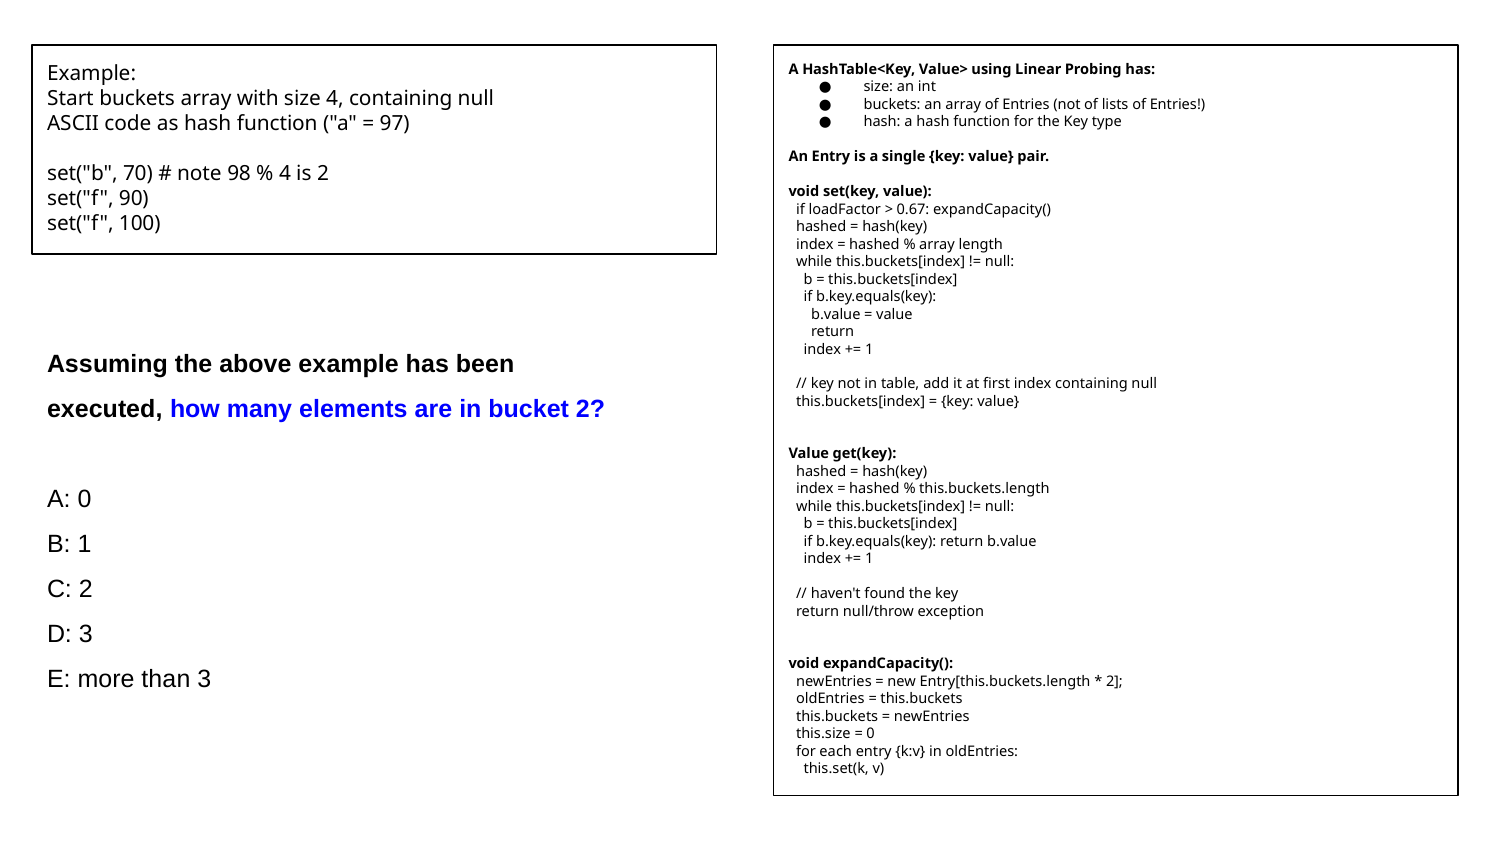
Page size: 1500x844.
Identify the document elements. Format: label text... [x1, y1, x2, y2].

text_box A HashTable<Key, Value> using Linear Probing has: size: an int buckets: an array of Entries (not of lists of Entries!) hash: a hash function for the Key type An Entry is a single {key: value} pair. void set(key, value): if loadFactor > 0.67: expandCapacity() hashed = hash(key) index = hashed % array length while this.buckets[index] != null: b = this.buckets[index] if b.key.equals(key): b.value = value return index += 1 // key not in table, add it at first index containing null this.buckets[index] = {key: value} Value get(key): hashed = hash(key) index = hashed % this.buckets.length while this.buckets[index] != null: b = this.buckets[index] if b.key.equals(key): return b.value index += 1 // haven't found the key return null/throw exception void expandCapacity(): newEntries = new Entry[this.buckets.length * 2]; oldEntries = this.buckets this.buckets = newEntries this.size = 0 for each entry {k:v} in oldEntries: this.set(k, v) [773, 44, 1458, 796]
text_box Example: Start buckets array with size 4, containing null ASCII code as hash function ("a" = 97) set("b", 70) # note 98 % 4 is 2 set("f", 90) set("f", 100) [32, 44, 717, 254]
text_box Assuming the above example has been executed, how many elements are in bucket 2? A: 0 B: 1 C: 2 D: 3 E: more than 3 [32, 317, 649, 733]
